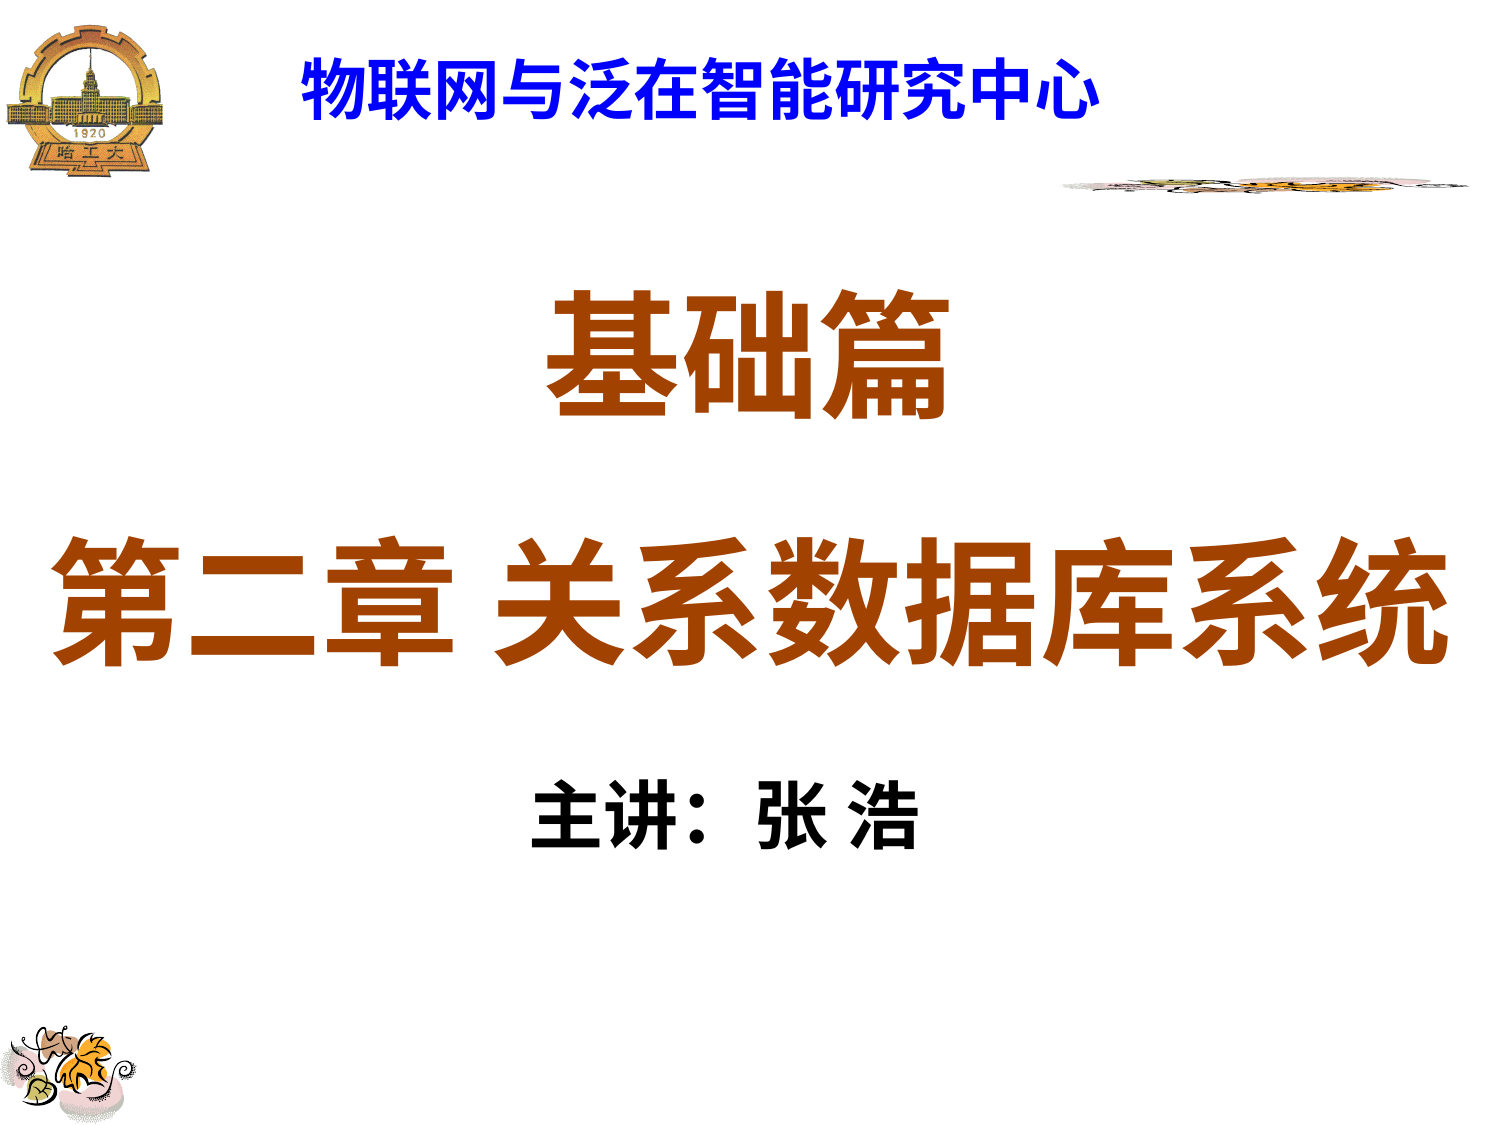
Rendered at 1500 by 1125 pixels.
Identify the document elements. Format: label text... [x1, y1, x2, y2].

picture [0, 24, 175, 182]
title 物联网与泛在智能研究中心 [162, 0, 1500, 176]
text_box 主讲：张 浩 [513, 761, 1294, 1000]
text_box 基础篇 第二章 关系数据库系统 [0, 208, 1500, 661]
